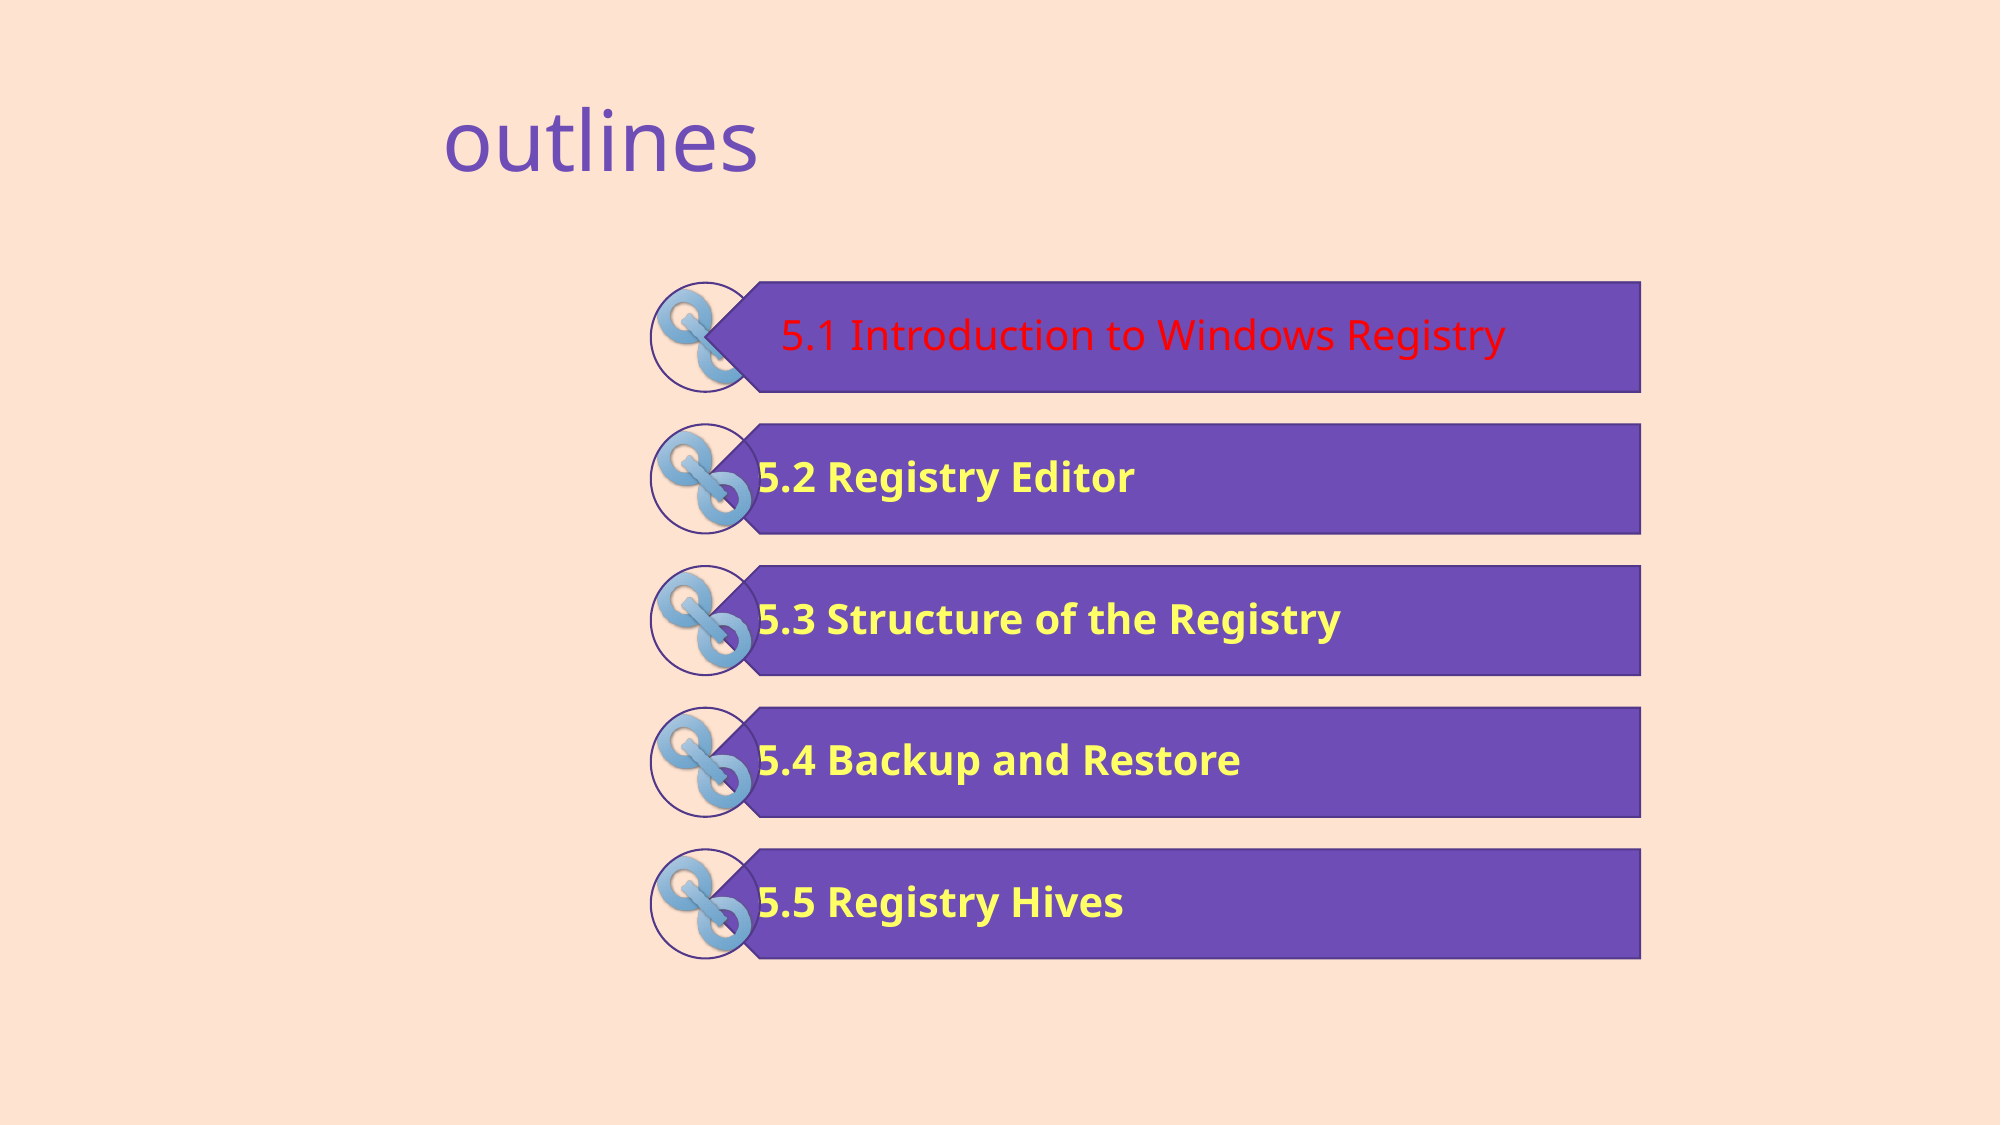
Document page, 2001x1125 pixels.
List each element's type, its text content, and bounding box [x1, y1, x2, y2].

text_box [705, 282, 1640, 392]
title outlines [0, 28, 1203, 198]
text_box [442, 282, 1849, 959]
